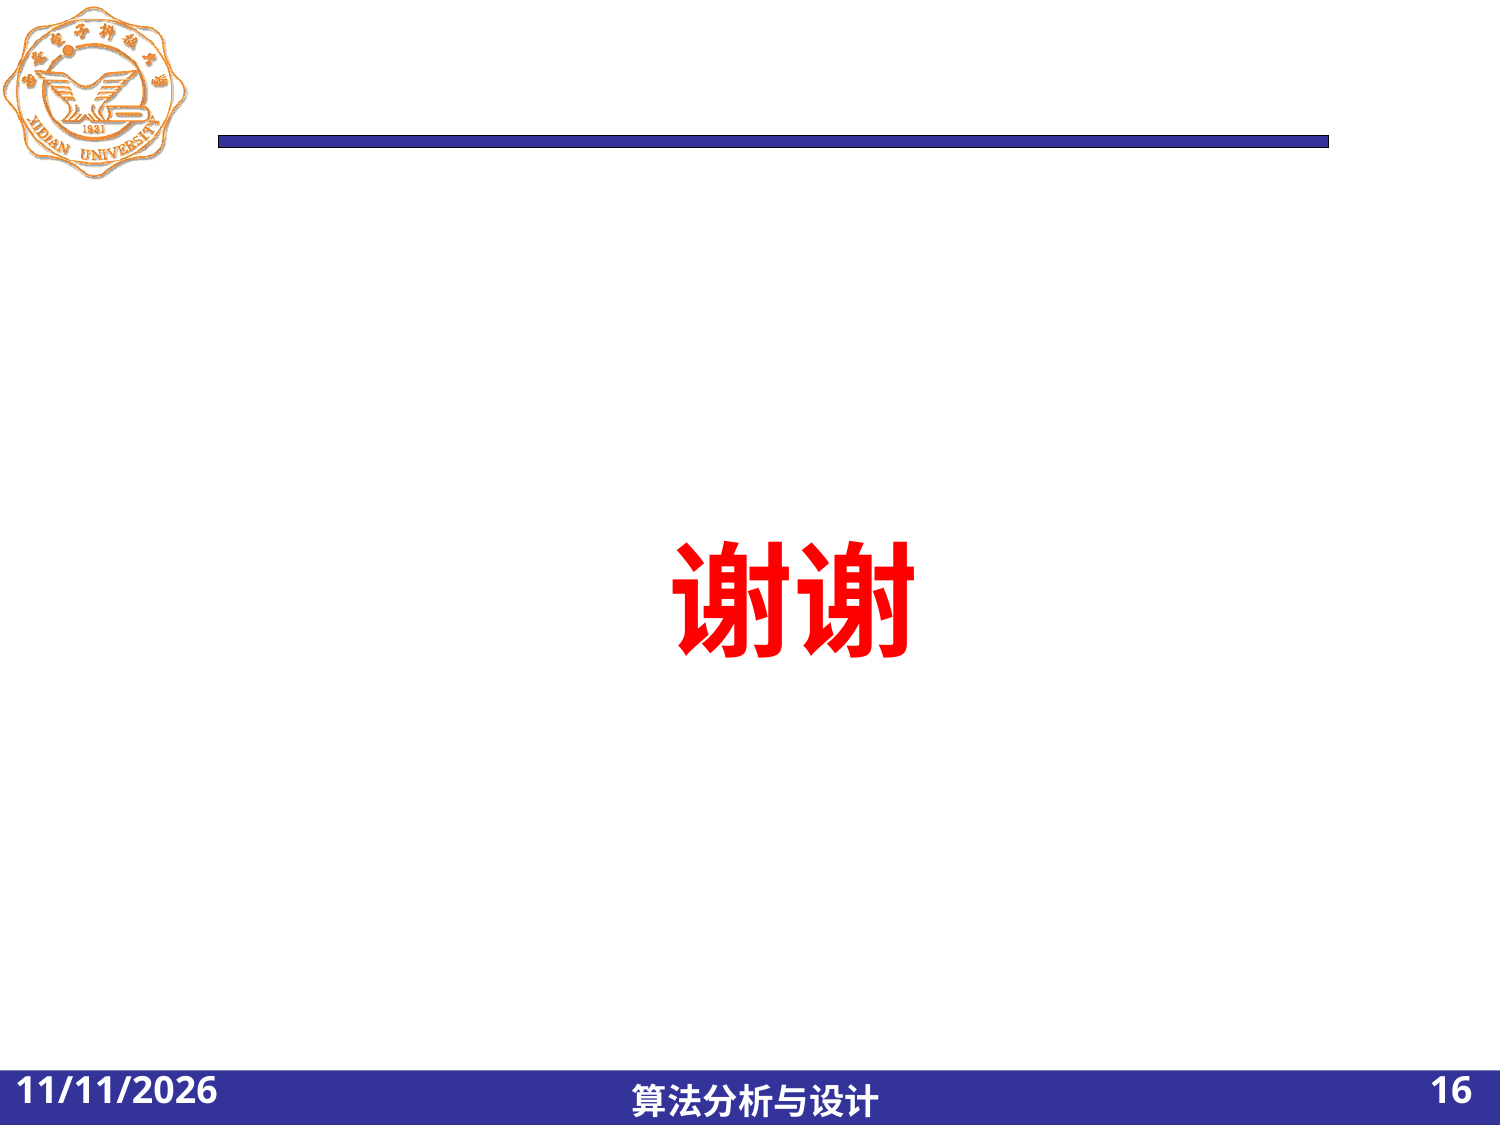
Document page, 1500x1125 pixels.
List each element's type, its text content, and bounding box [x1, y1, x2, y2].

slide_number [0, 1070, 313, 1125]
text_box 谢谢 [199, 515, 1302, 681]
slide_number 16 [1364, 1070, 1488, 1125]
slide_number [0, 0, 189, 181]
